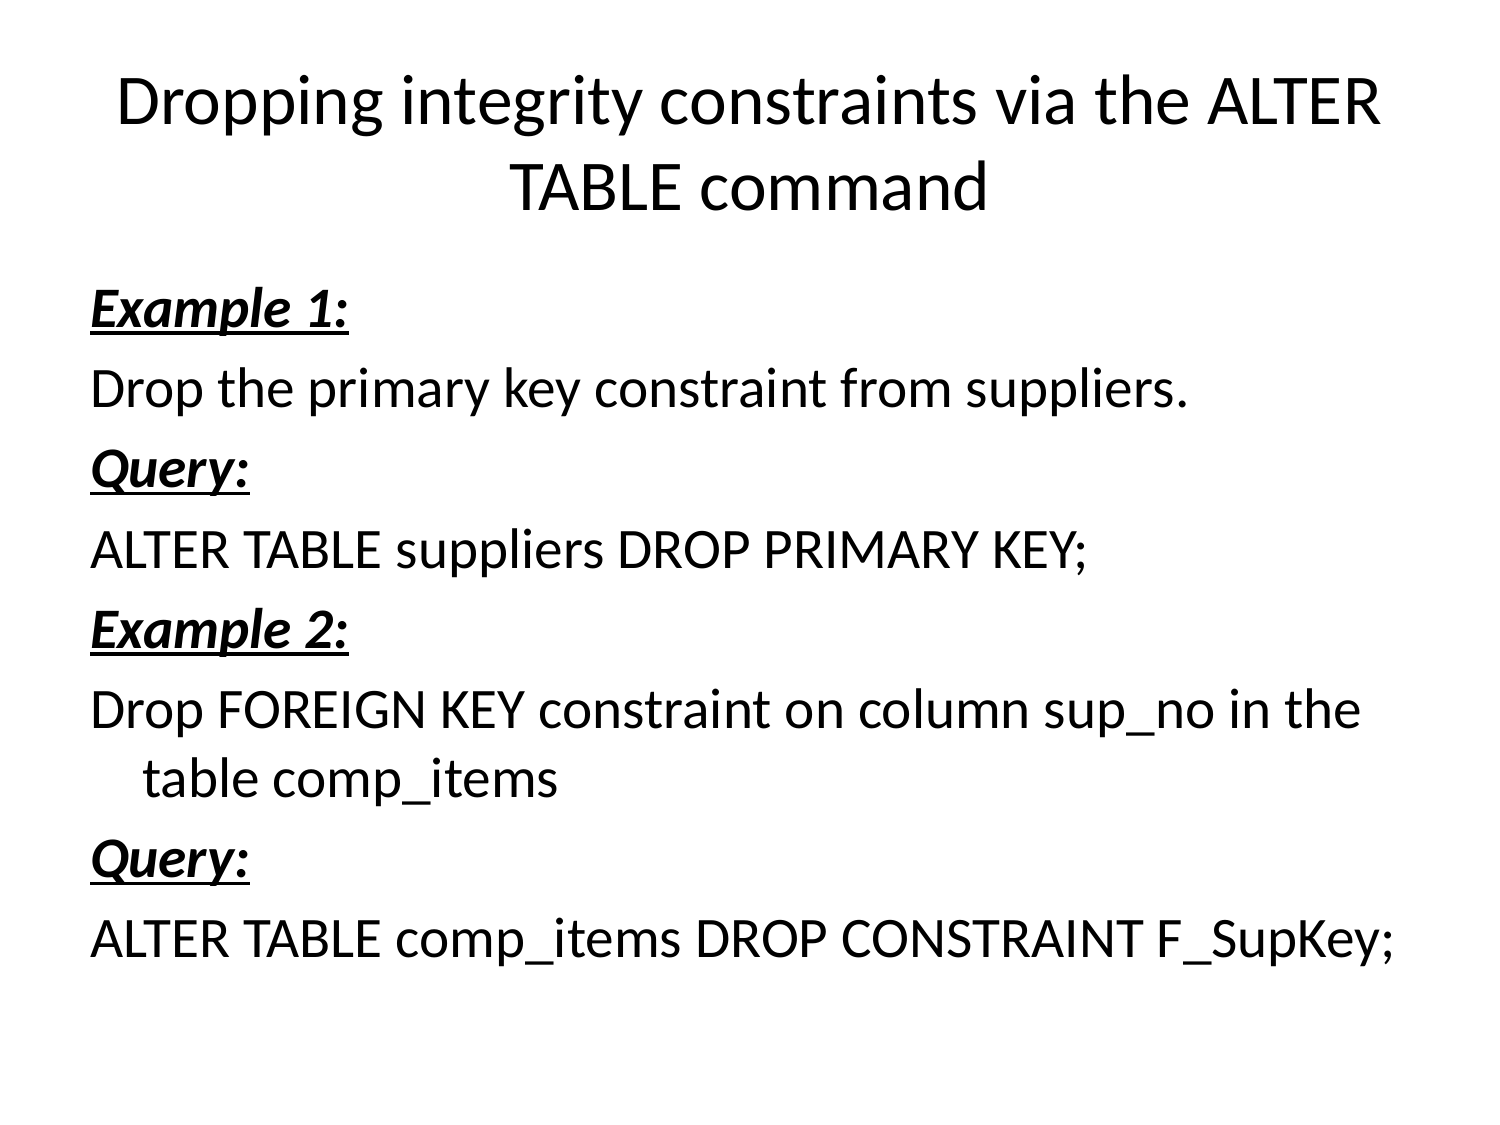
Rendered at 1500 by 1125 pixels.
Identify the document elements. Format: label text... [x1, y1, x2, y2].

list Example 1: Drop the primary key constraint from suppliers. Query: ALTER TABLE suppliers DROP PRIMARY KEY; Example 2: Drop FOREIGN KEY constraint on column sup_no in the table comp_items Query: ALTER TABLE comp_items DROP CONSTRAINT F_SupKey; [75, 262, 1425, 1005]
title Dropping integrity constraints via the ALTER TABLE command [75, 45, 1425, 233]
